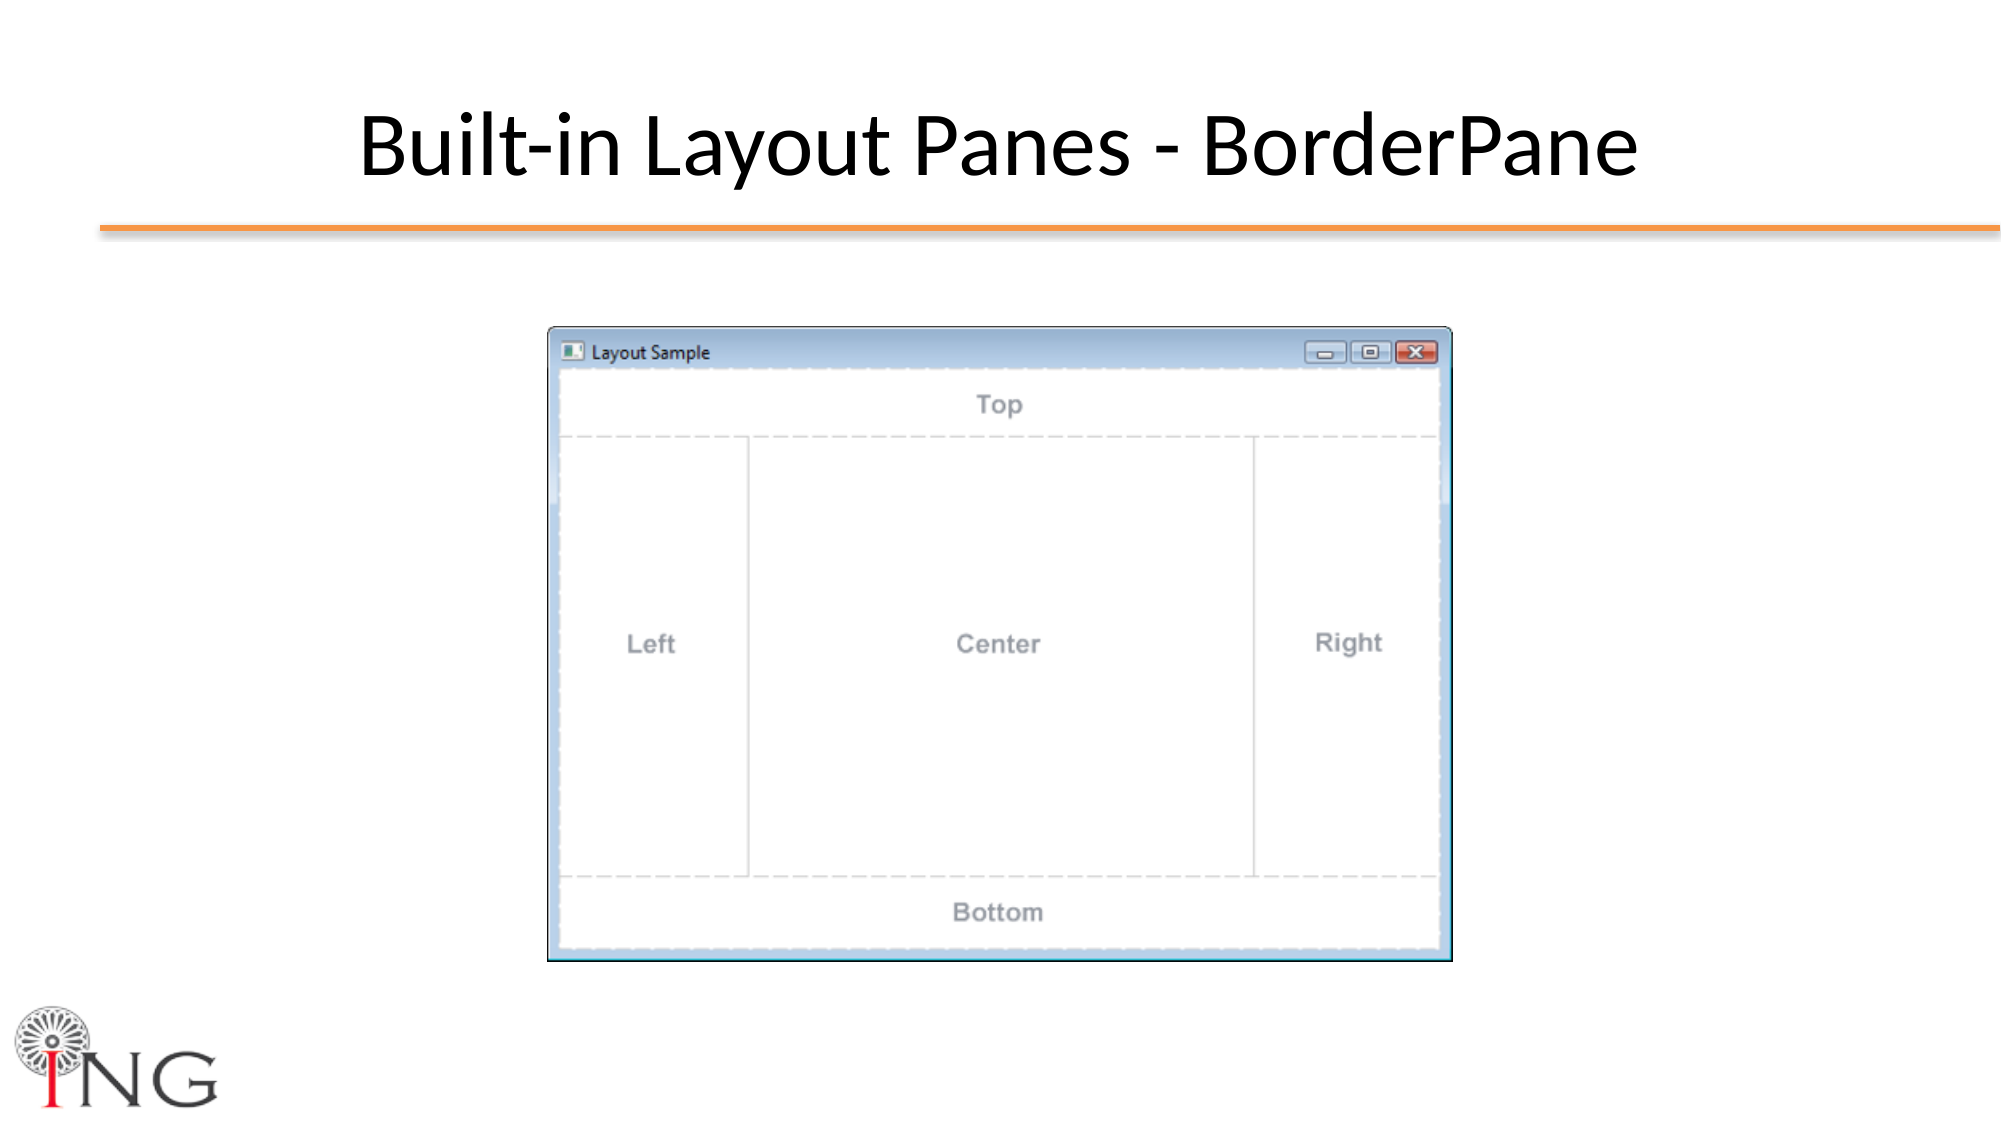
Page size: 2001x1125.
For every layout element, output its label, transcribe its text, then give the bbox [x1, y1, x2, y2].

picture [0, 987, 244, 1125]
title Built-in Layout Panes - BorderPane [99, 45, 1900, 233]
picture [547, 326, 1453, 962]
